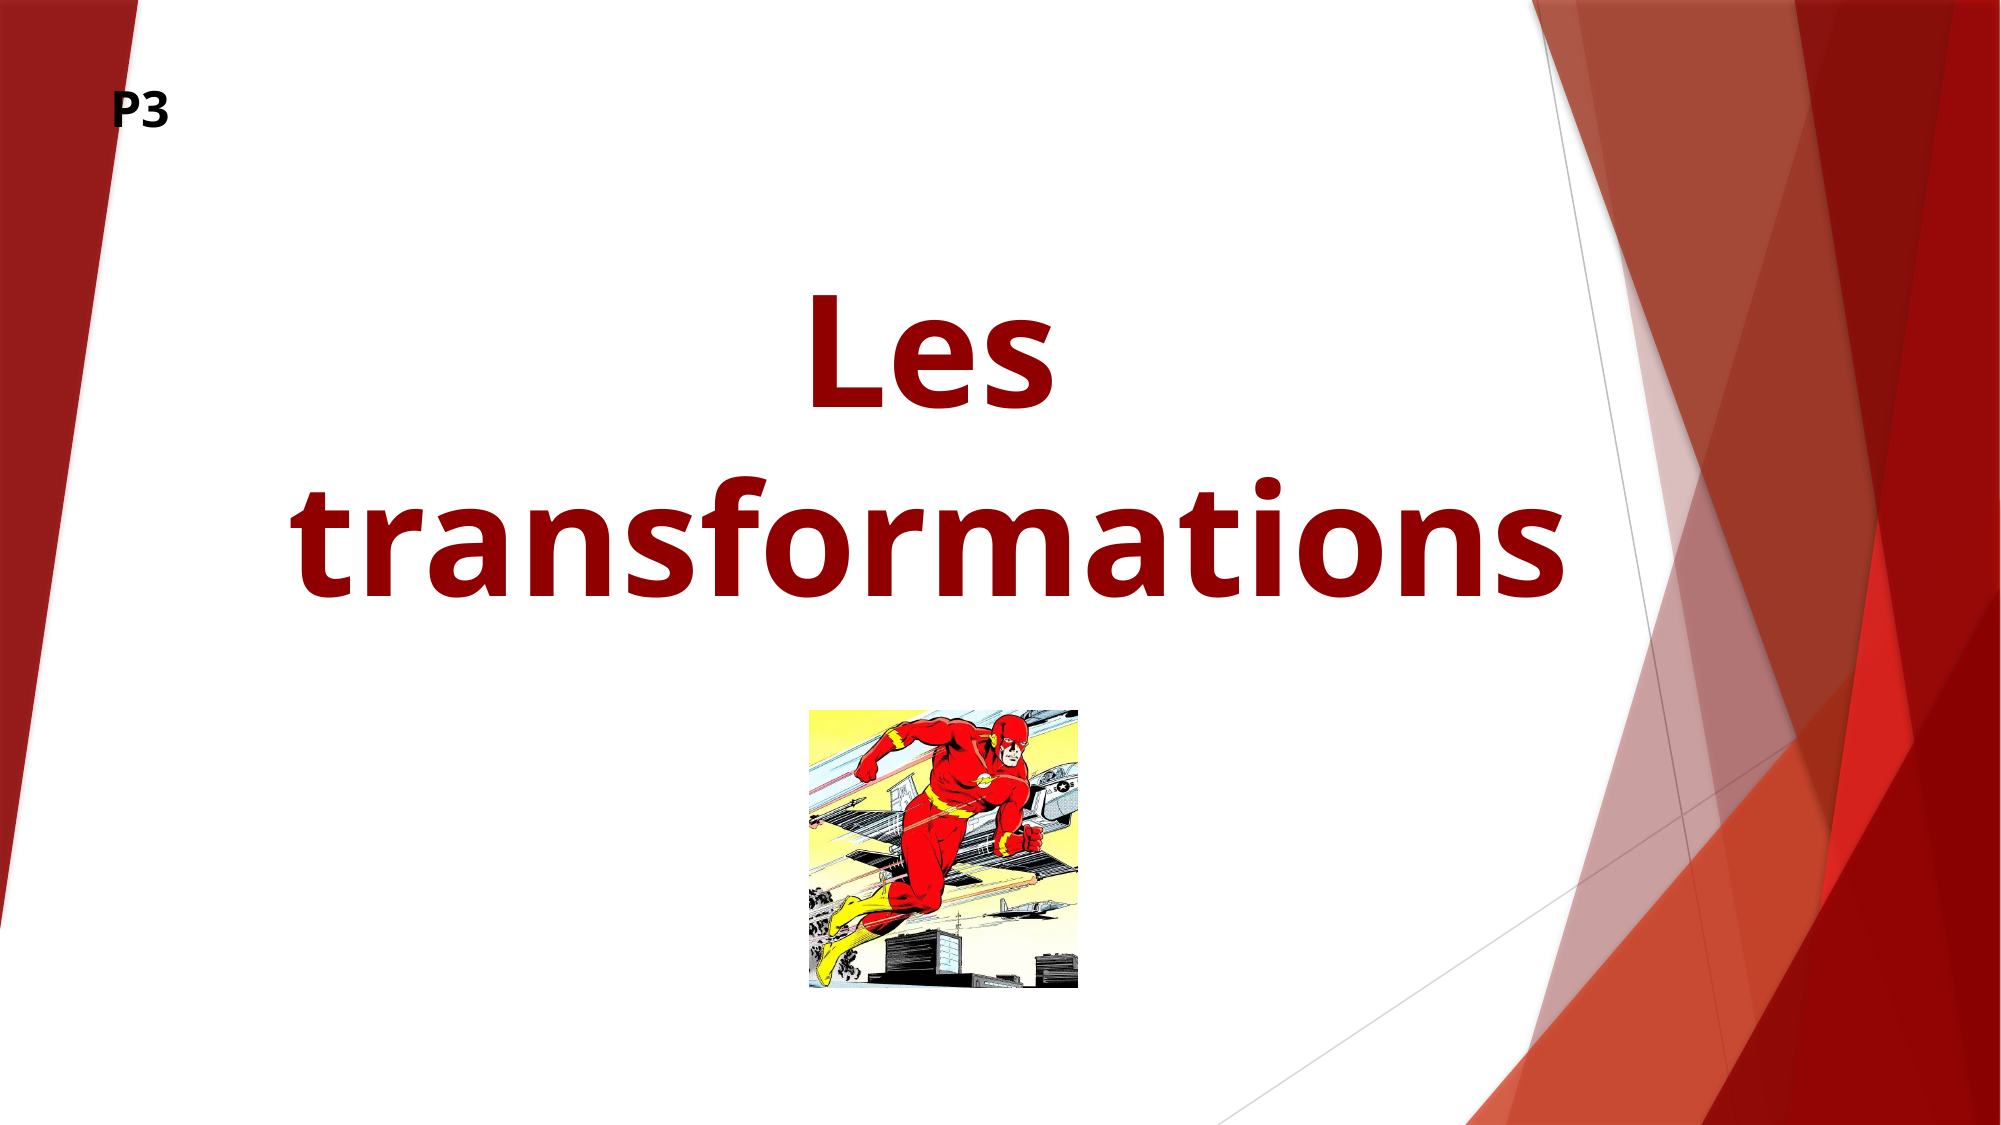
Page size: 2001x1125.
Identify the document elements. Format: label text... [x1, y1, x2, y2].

text_box P3 [95, 70, 525, 145]
title Les transformations [179, 243, 1679, 635]
picture [809, 709, 1079, 989]
